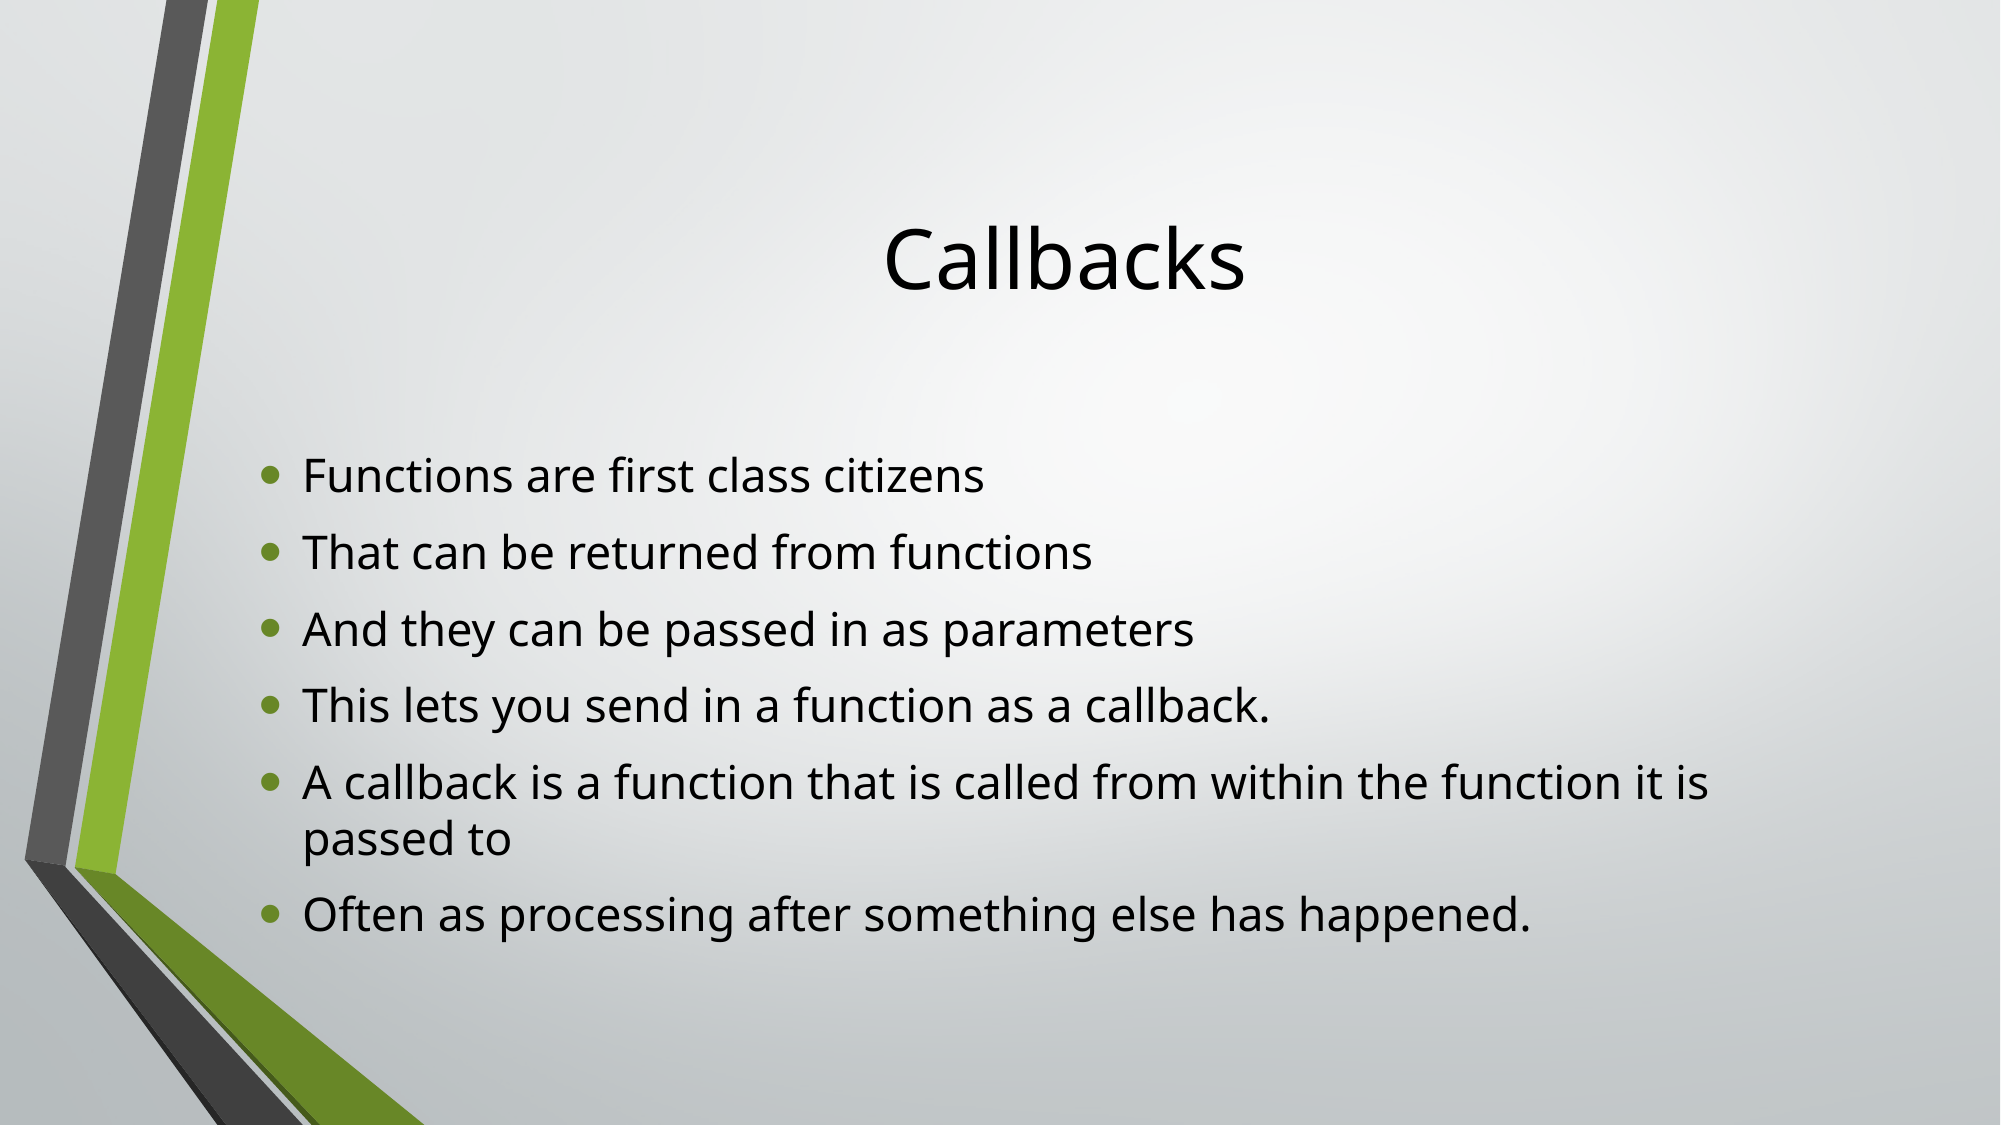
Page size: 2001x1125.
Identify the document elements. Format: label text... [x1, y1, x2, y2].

list Functions are first class citizens That can be returned from functions And they can be passed in as parameters This lets you send in a function as a callback. A callback is a function that is called from within the function it is passed to Often as processing after something else has happened. [243, 437, 1887, 950]
title Callbacks [243, 112, 1887, 400]
